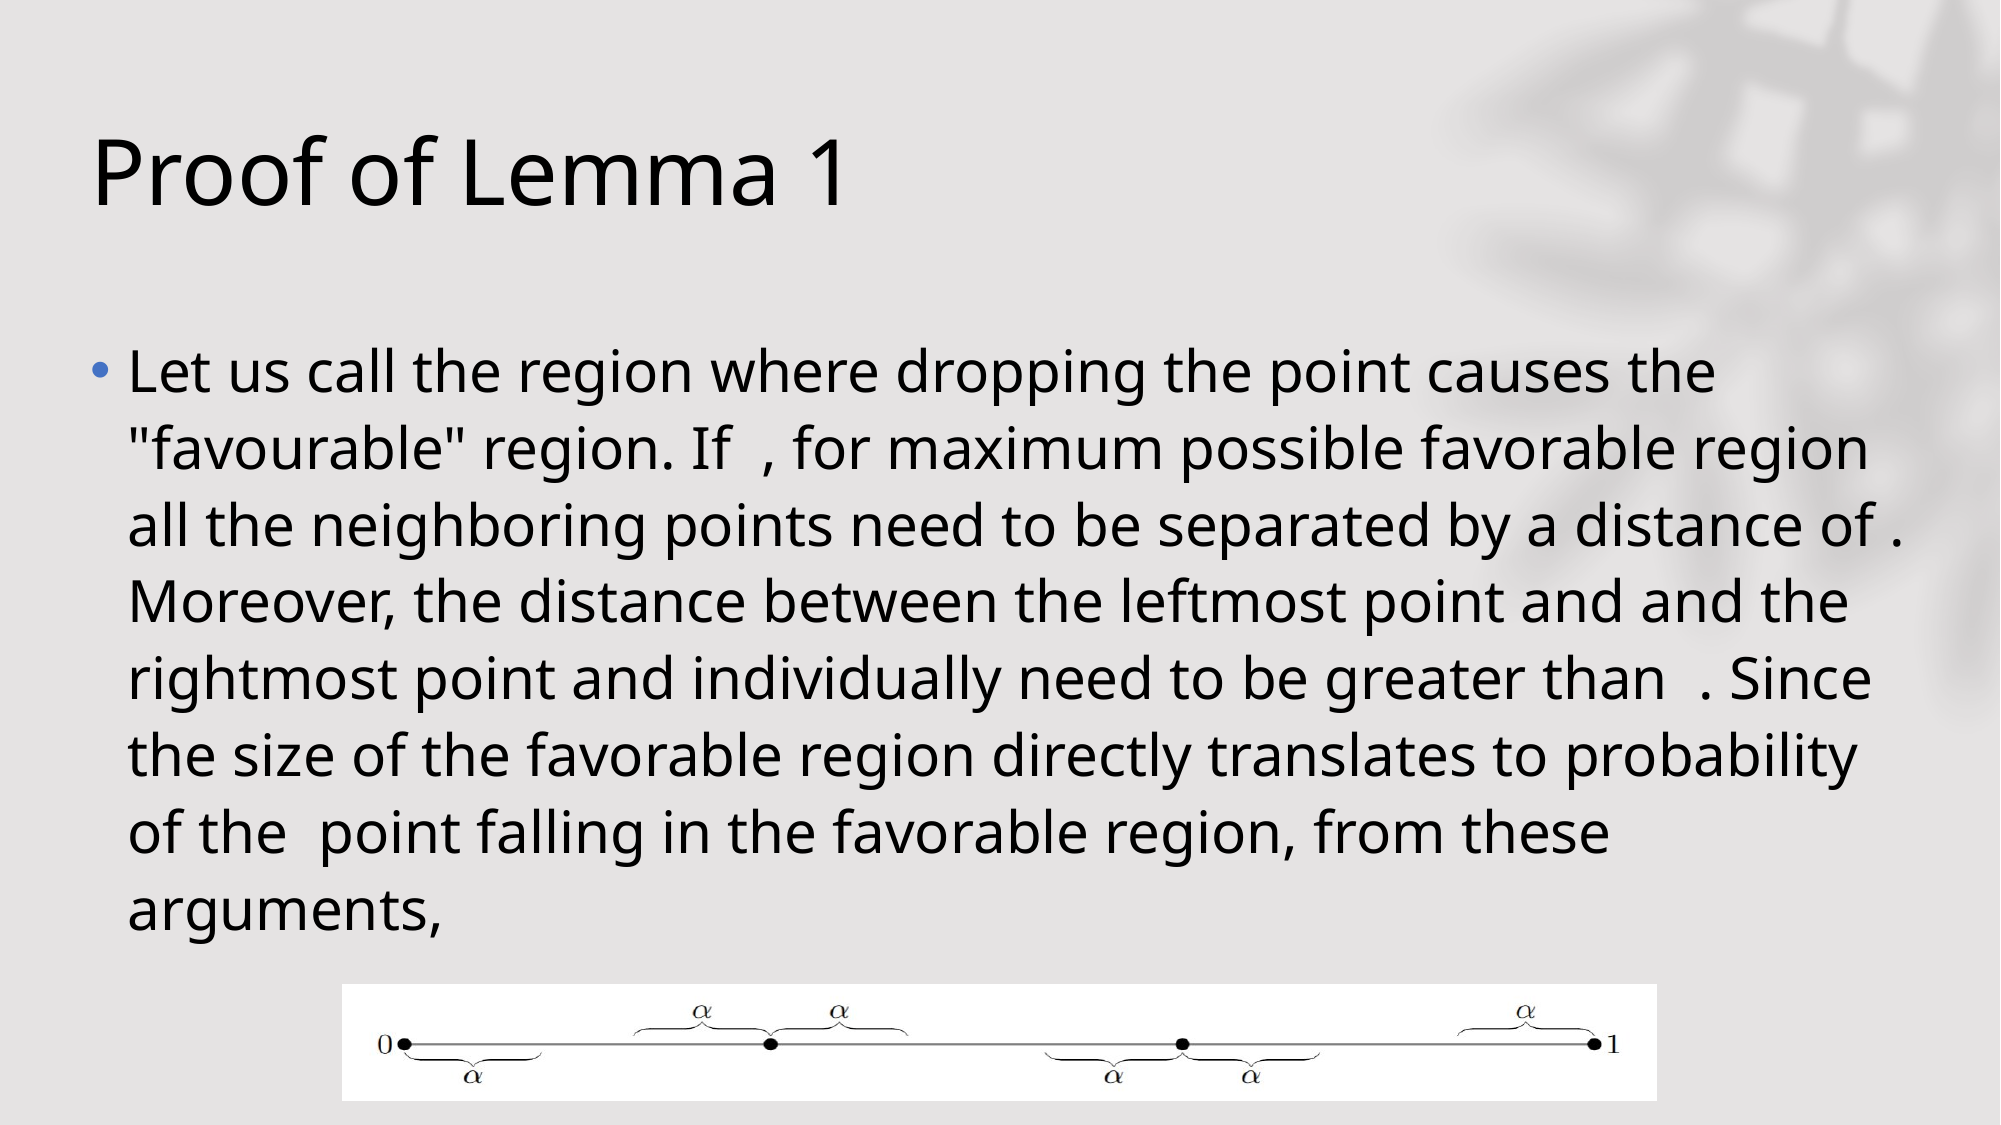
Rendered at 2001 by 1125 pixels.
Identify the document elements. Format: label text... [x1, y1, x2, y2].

picture [342, 984, 1658, 1101]
title Proof of Lemma 1 [75, 60, 1863, 278]
